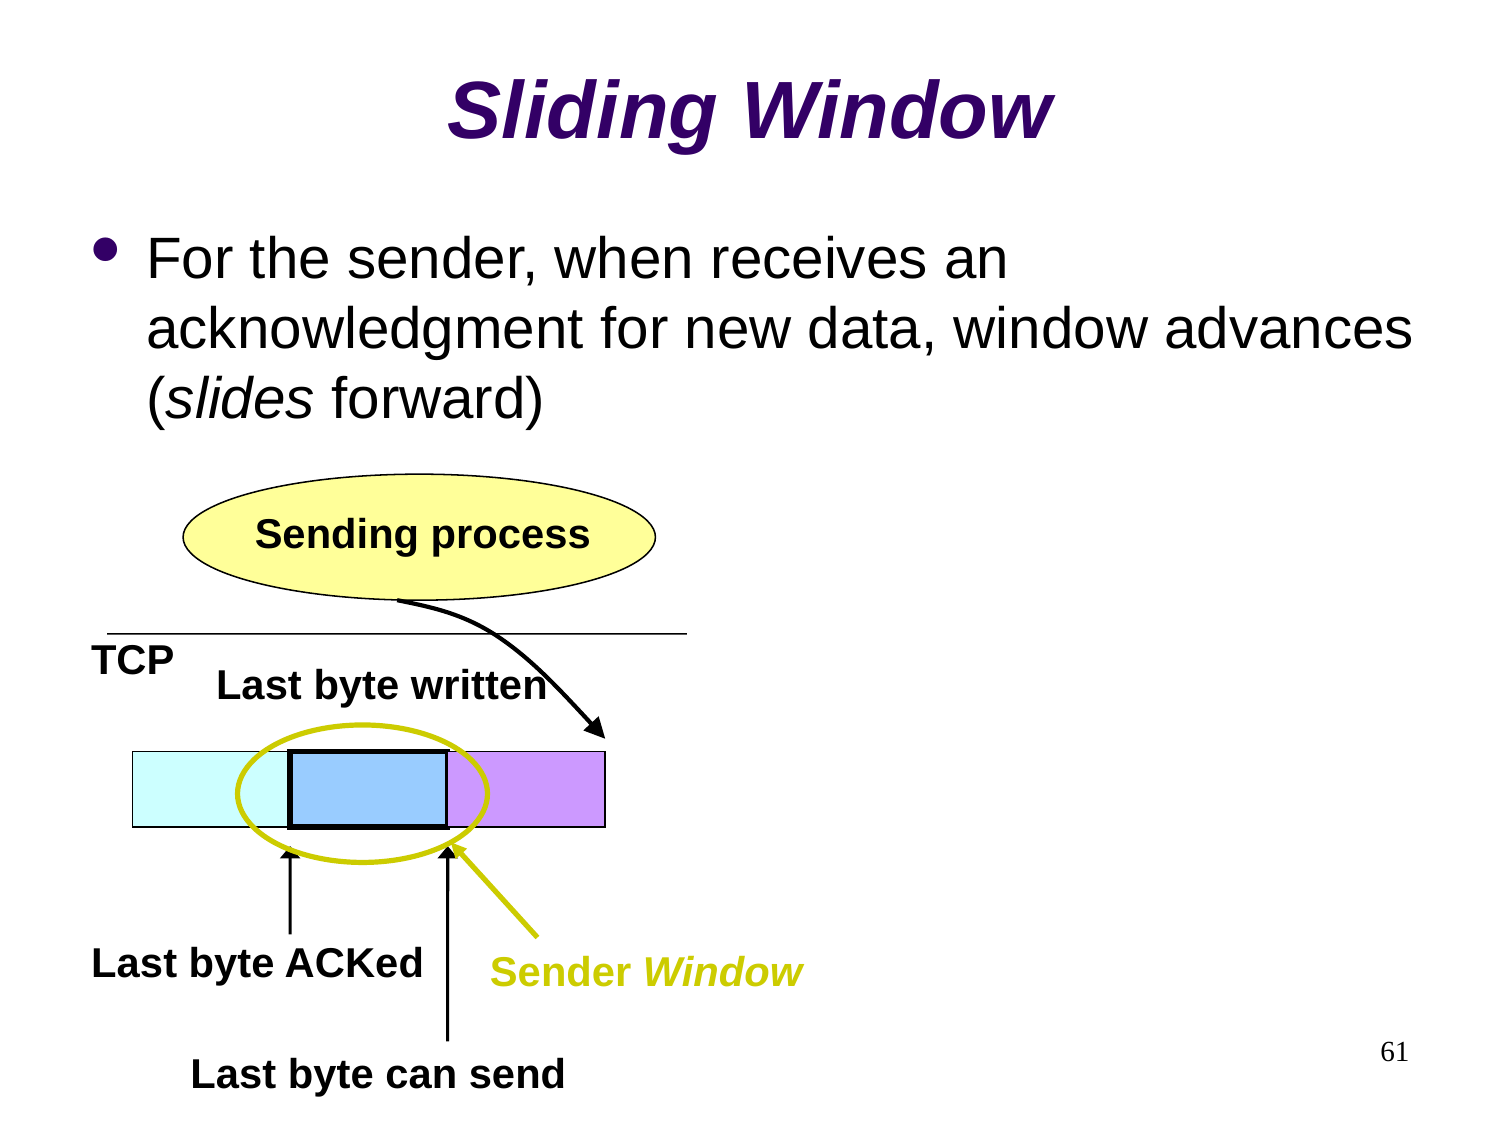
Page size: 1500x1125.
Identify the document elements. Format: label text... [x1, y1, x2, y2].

text_box Sending process [240, 499, 606, 565]
slide_number 61 [1074, 1024, 1426, 1101]
list For the sender, when receives an acknowledgment for new data, window advances (slides forward) [75, 212, 1475, 1006]
text_box [183, 474, 656, 601]
text_box [563, 693, 601, 723]
text_box [397, 600, 517, 650]
text_box Last byte written [201, 650, 563, 716]
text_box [237, 724, 818, 1003]
text_box Last byte can send [175, 1039, 582, 1105]
text_box Last byte ACKed [76, 928, 232, 993]
title Sliding Window [0, 20, 1500, 163]
text_box [132, 751, 232, 828]
text_box TCP [76, 625, 190, 691]
